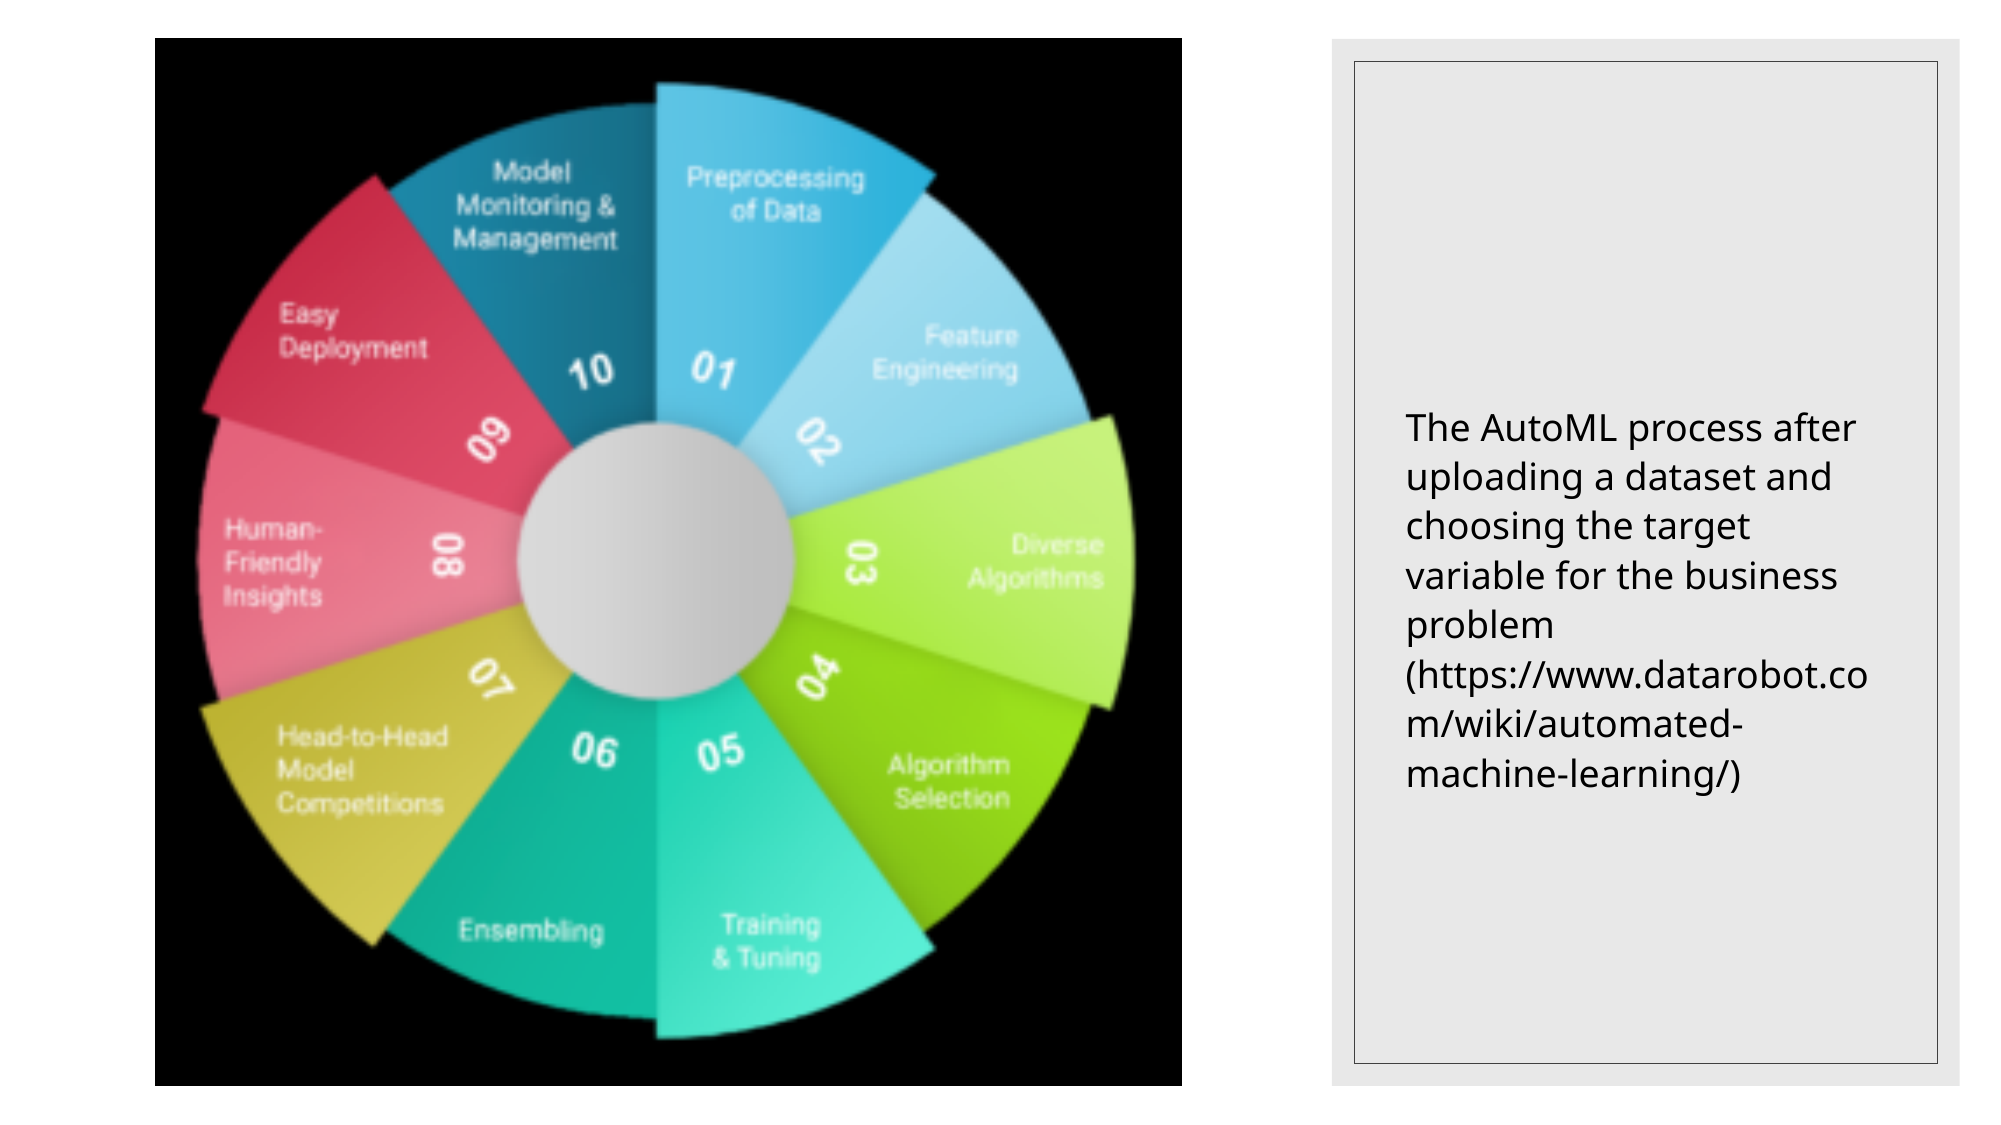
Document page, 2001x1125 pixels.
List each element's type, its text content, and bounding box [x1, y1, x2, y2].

picture [155, 38, 1182, 1086]
list The AutoML process after uploading a dataset and choosing the target variable for the business problem (https://www.datarobot.com/wiki/automated-machine-learning/) [1390, 391, 1907, 968]
